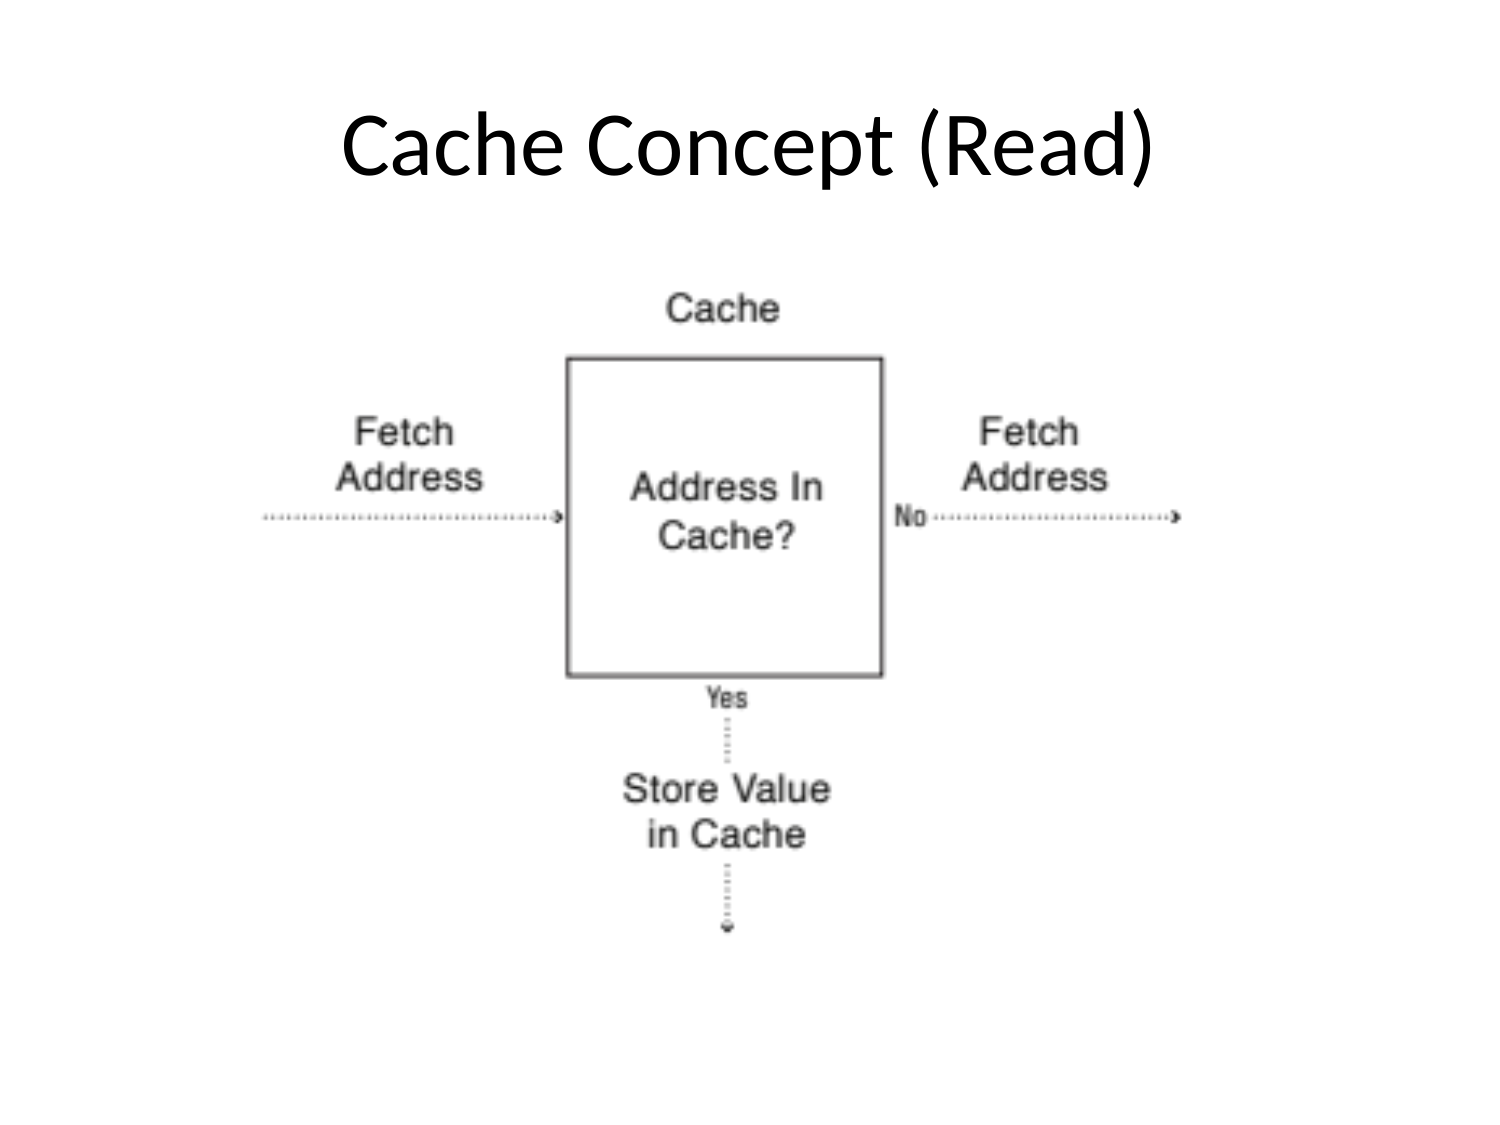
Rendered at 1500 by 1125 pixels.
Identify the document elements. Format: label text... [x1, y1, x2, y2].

picture [0, 232, 1451, 1031]
title Cache Concept (Read) [75, 45, 1425, 230]
